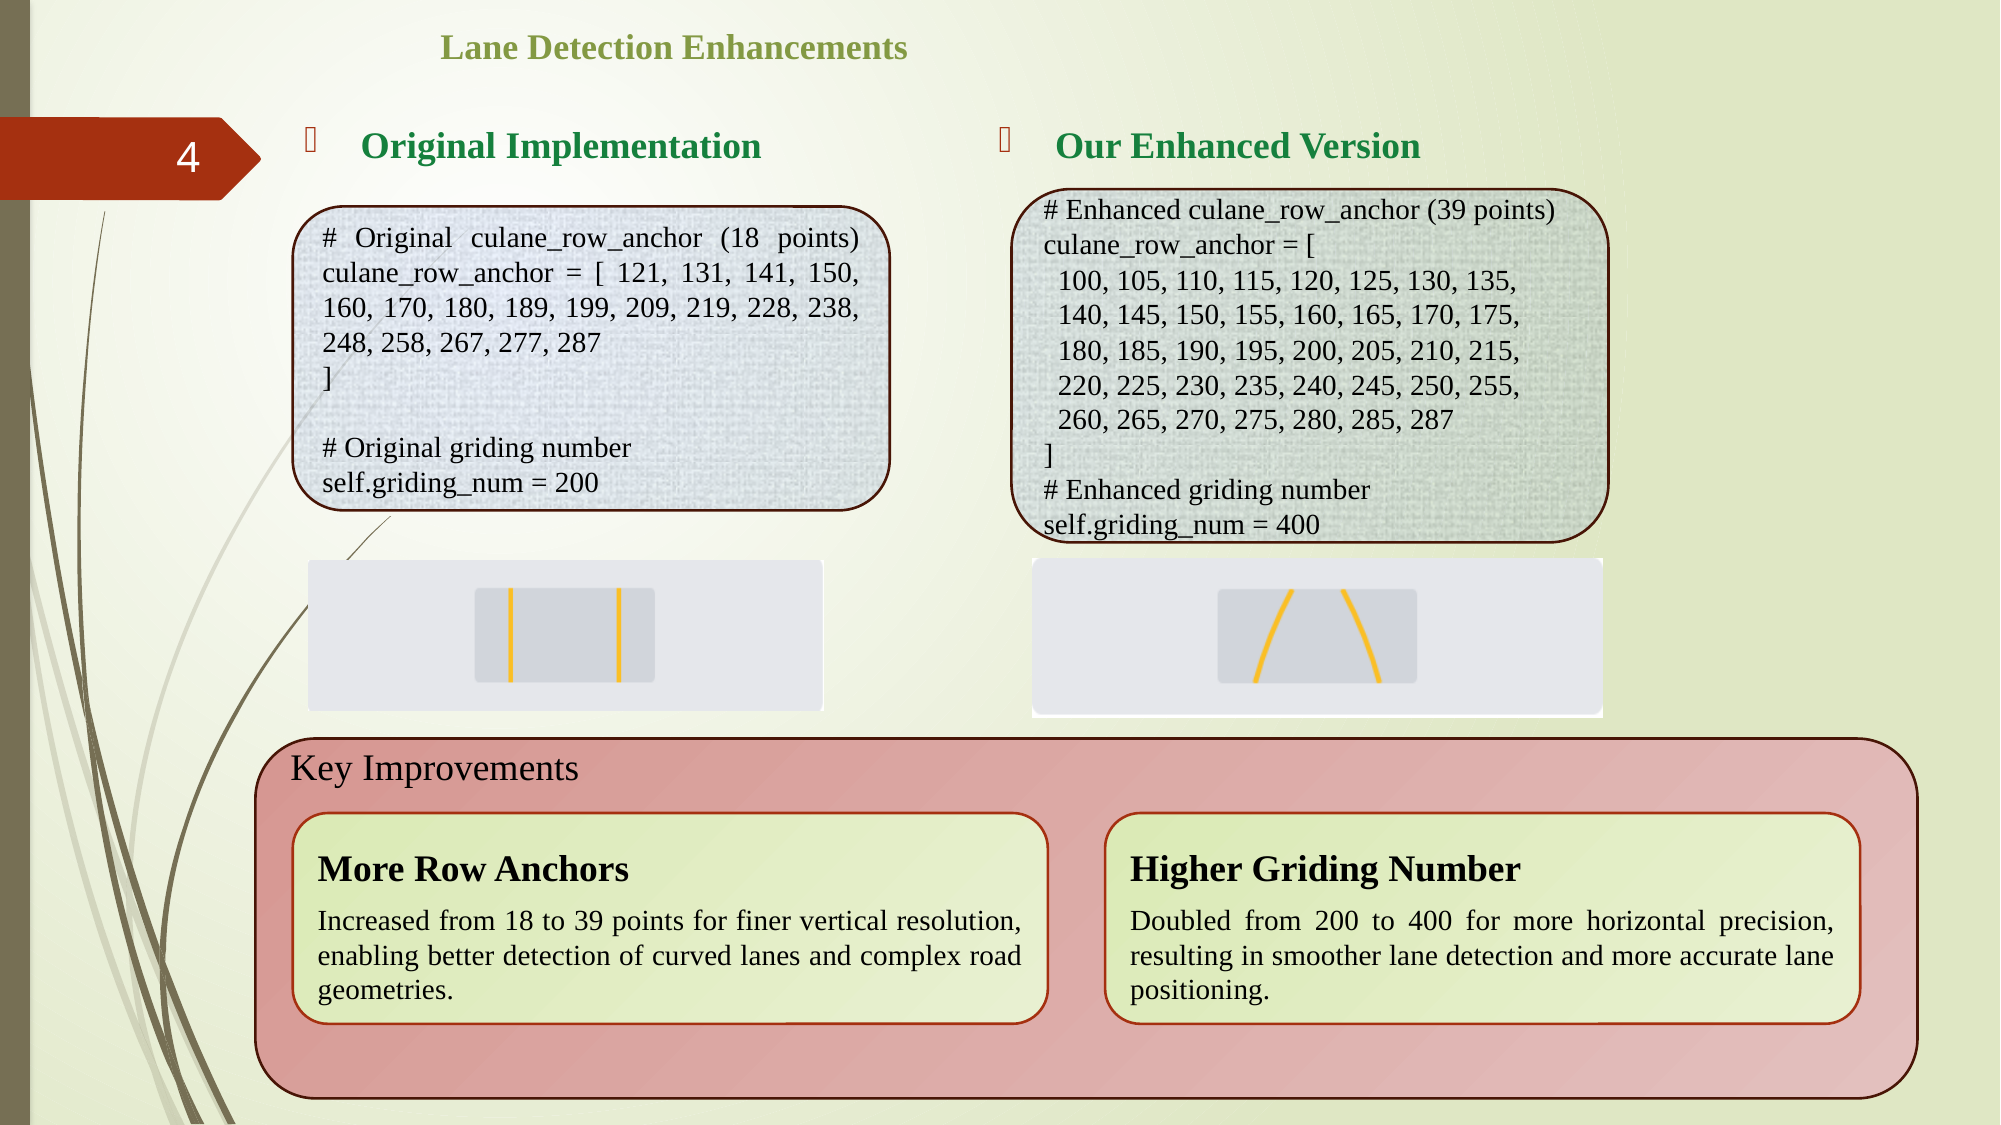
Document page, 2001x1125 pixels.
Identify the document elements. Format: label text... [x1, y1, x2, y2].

text_box More Row Anchors Increased from 18 to 39 points for finer vertical resolution, enabling better detection of curved lanes and complex road geometries. [291, 811, 1050, 1026]
text_box # Enhanced culane_row_anchor (39 points) culane_row_anchor = [ 100, 105, 110, 115, 120, 125, 130, 135, 140, 145, 150, 155, 160, 165, 170, 175, 180, 185, 190, 195, 200, 205, 210, 215, 220, 225, 230, 235, 240, 245, 250, 255, 260, 265, 270, 275, 280, 285, 287 ] # Enhanced griding number self.griding_num = 400 [1010, 187, 1610, 544]
text_box [254, 737, 1919, 1100]
picture [1032, 557, 1603, 718]
text_box Higher Griding Number Doubled from 200 to 400 for more horizontal precision, resulting in smoother lane detection and more accurate lane positioning. [1103, 811, 1862, 1026]
text_box # Original culane_row_anchor (18 points) culane_row_anchor = [ 121, 131, 141, 150, 160, 170, 180, 189, 199, 209, 219, 228, 238, 248, 258, 267, 277, 287 ] # Original griding number self.griding_num = 200 [291, 205, 892, 512]
picture [308, 560, 825, 712]
list Our Enhanced Version [983, 113, 1692, 734]
list Original Implementation [289, 113, 983, 734]
slide_number 4 [87, 129, 216, 190]
title Lane Detection Enhancements [425, 16, 1888, 119]
text_box Key Improvements [275, 735, 628, 796]
